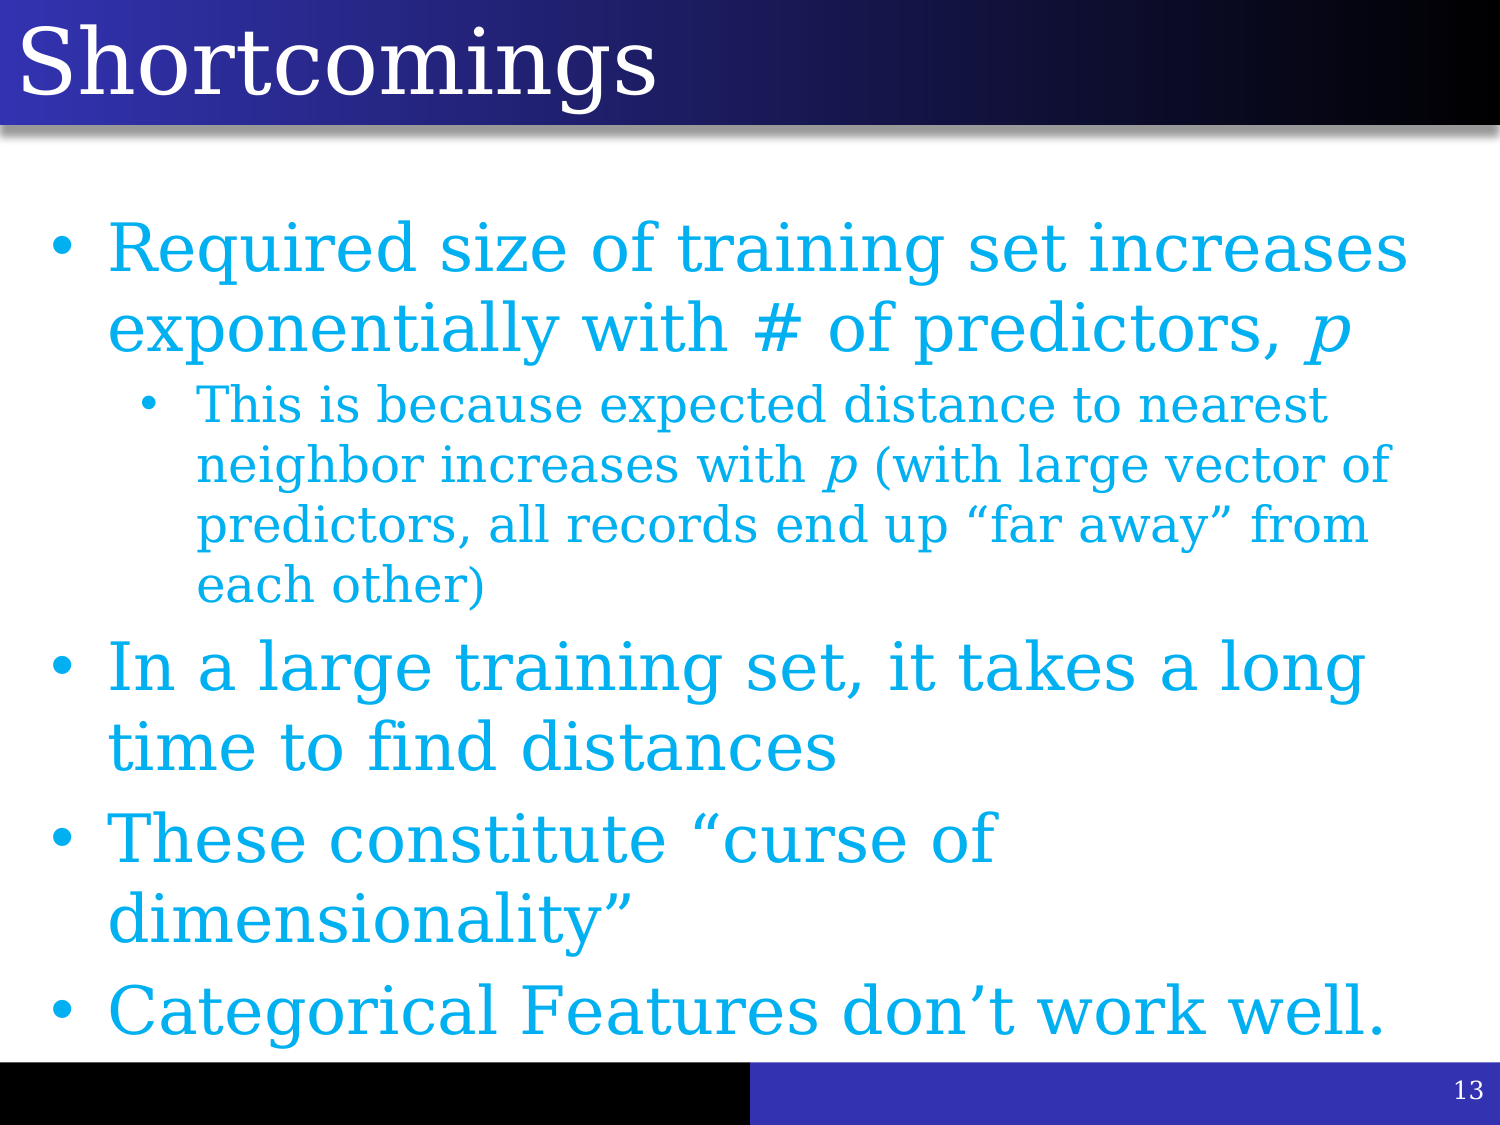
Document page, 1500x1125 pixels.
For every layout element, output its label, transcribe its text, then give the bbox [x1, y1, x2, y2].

slide_number 13 [1422, 1053, 1500, 1125]
text_box Required size of training set increases exponentially with # of predictors, p This is because expected distance to nearest neighbor increases with p (with large vector of predictors, all records end up “far away” from each other) In a large training set, it takes a long time to find distances These constitute “curse of dimensionality” Categorical Features don’t work well. [35, 197, 1465, 950]
title Shortcomings [0, 9, 1455, 106]
